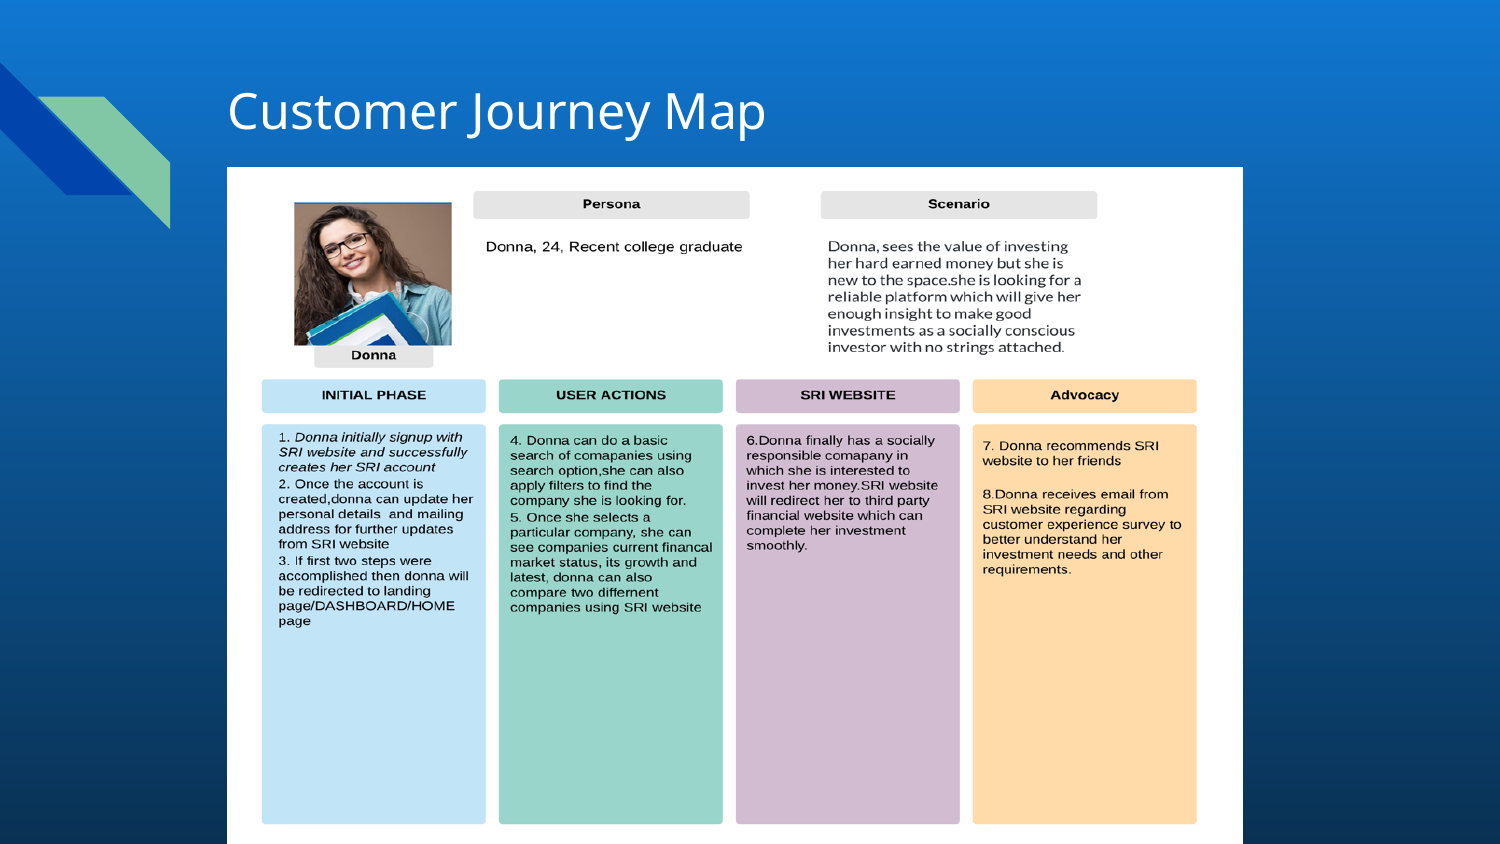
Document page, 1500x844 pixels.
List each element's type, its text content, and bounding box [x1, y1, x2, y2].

title Customer Journey Map [212, 64, 1368, 215]
picture [226, 167, 1244, 844]
